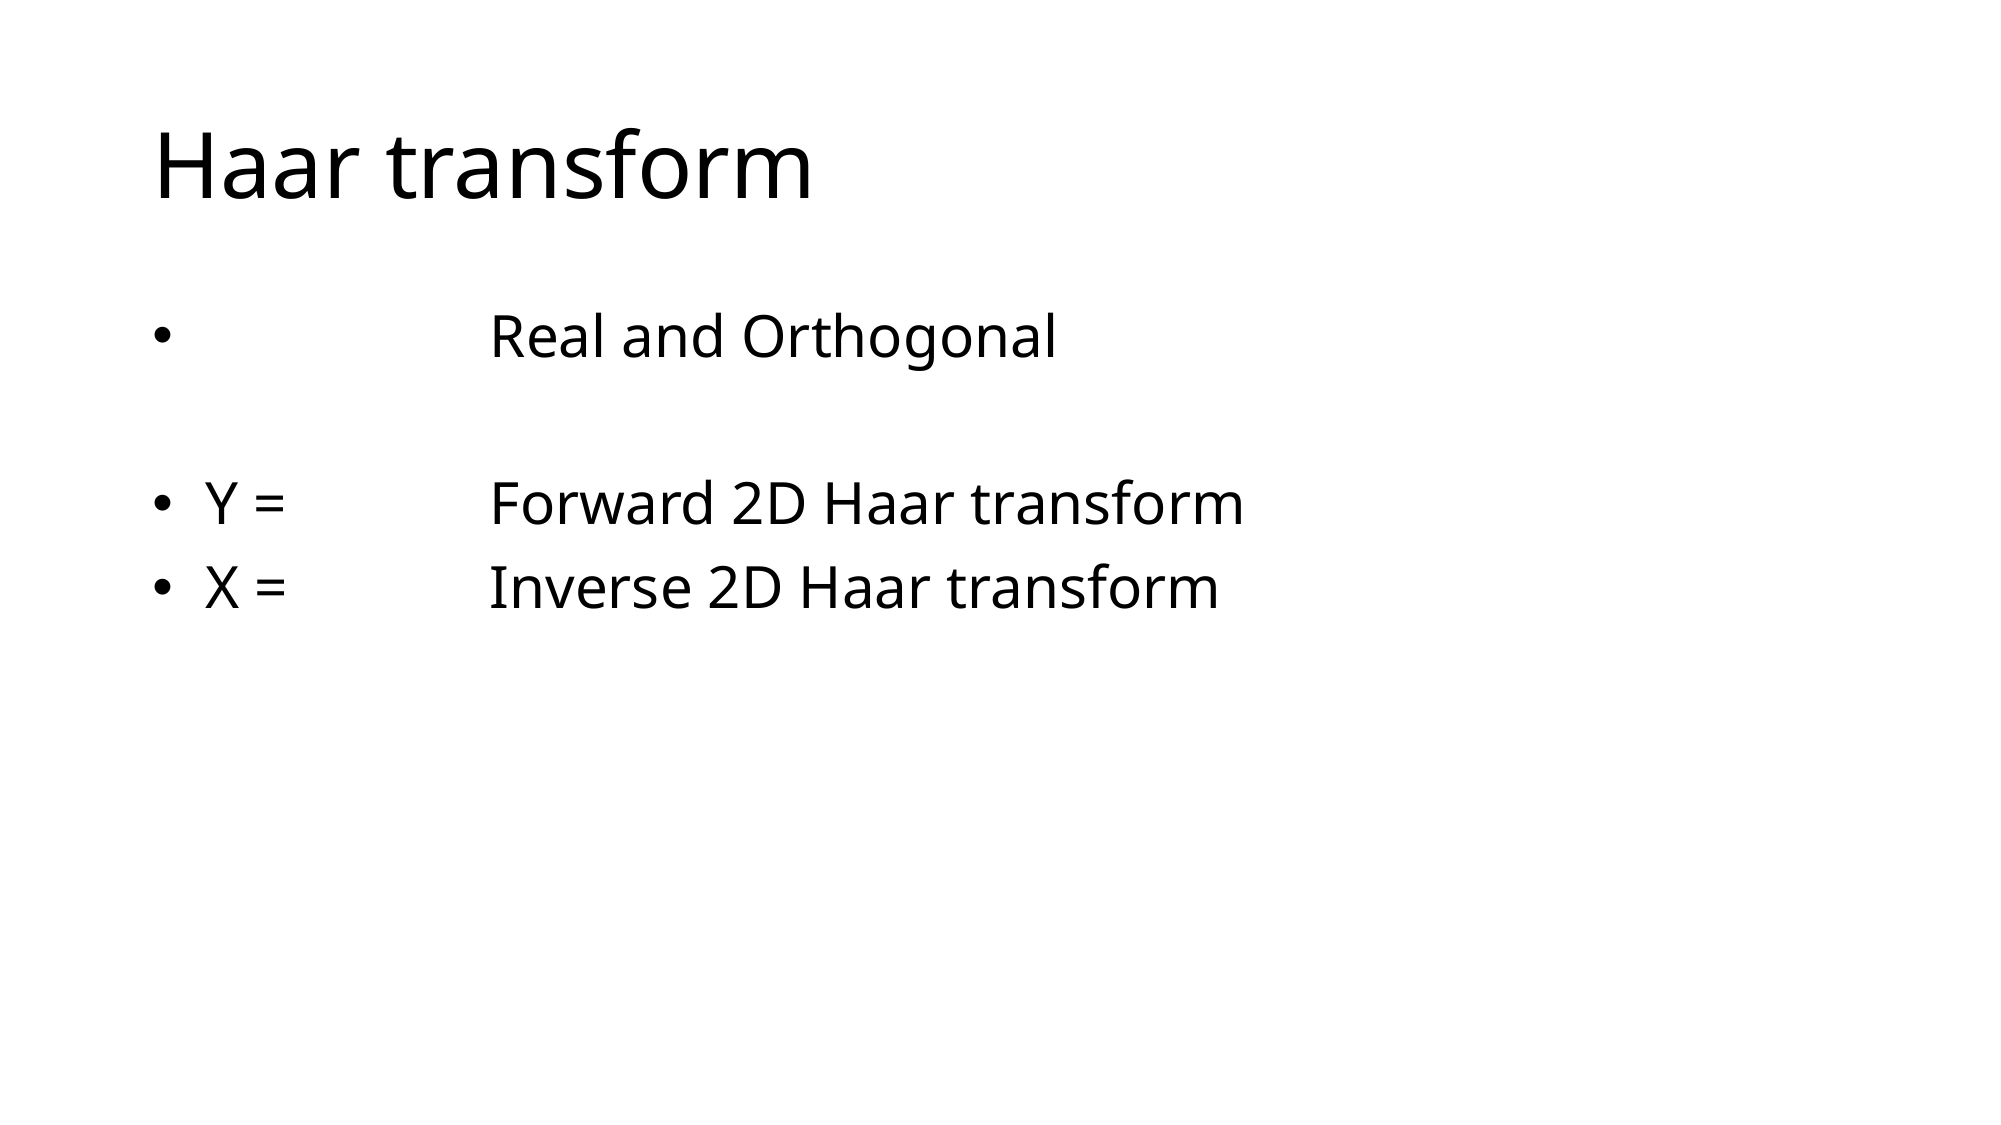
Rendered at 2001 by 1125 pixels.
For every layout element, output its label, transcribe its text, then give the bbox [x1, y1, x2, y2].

title Haar transform [137, 59, 1863, 278]
